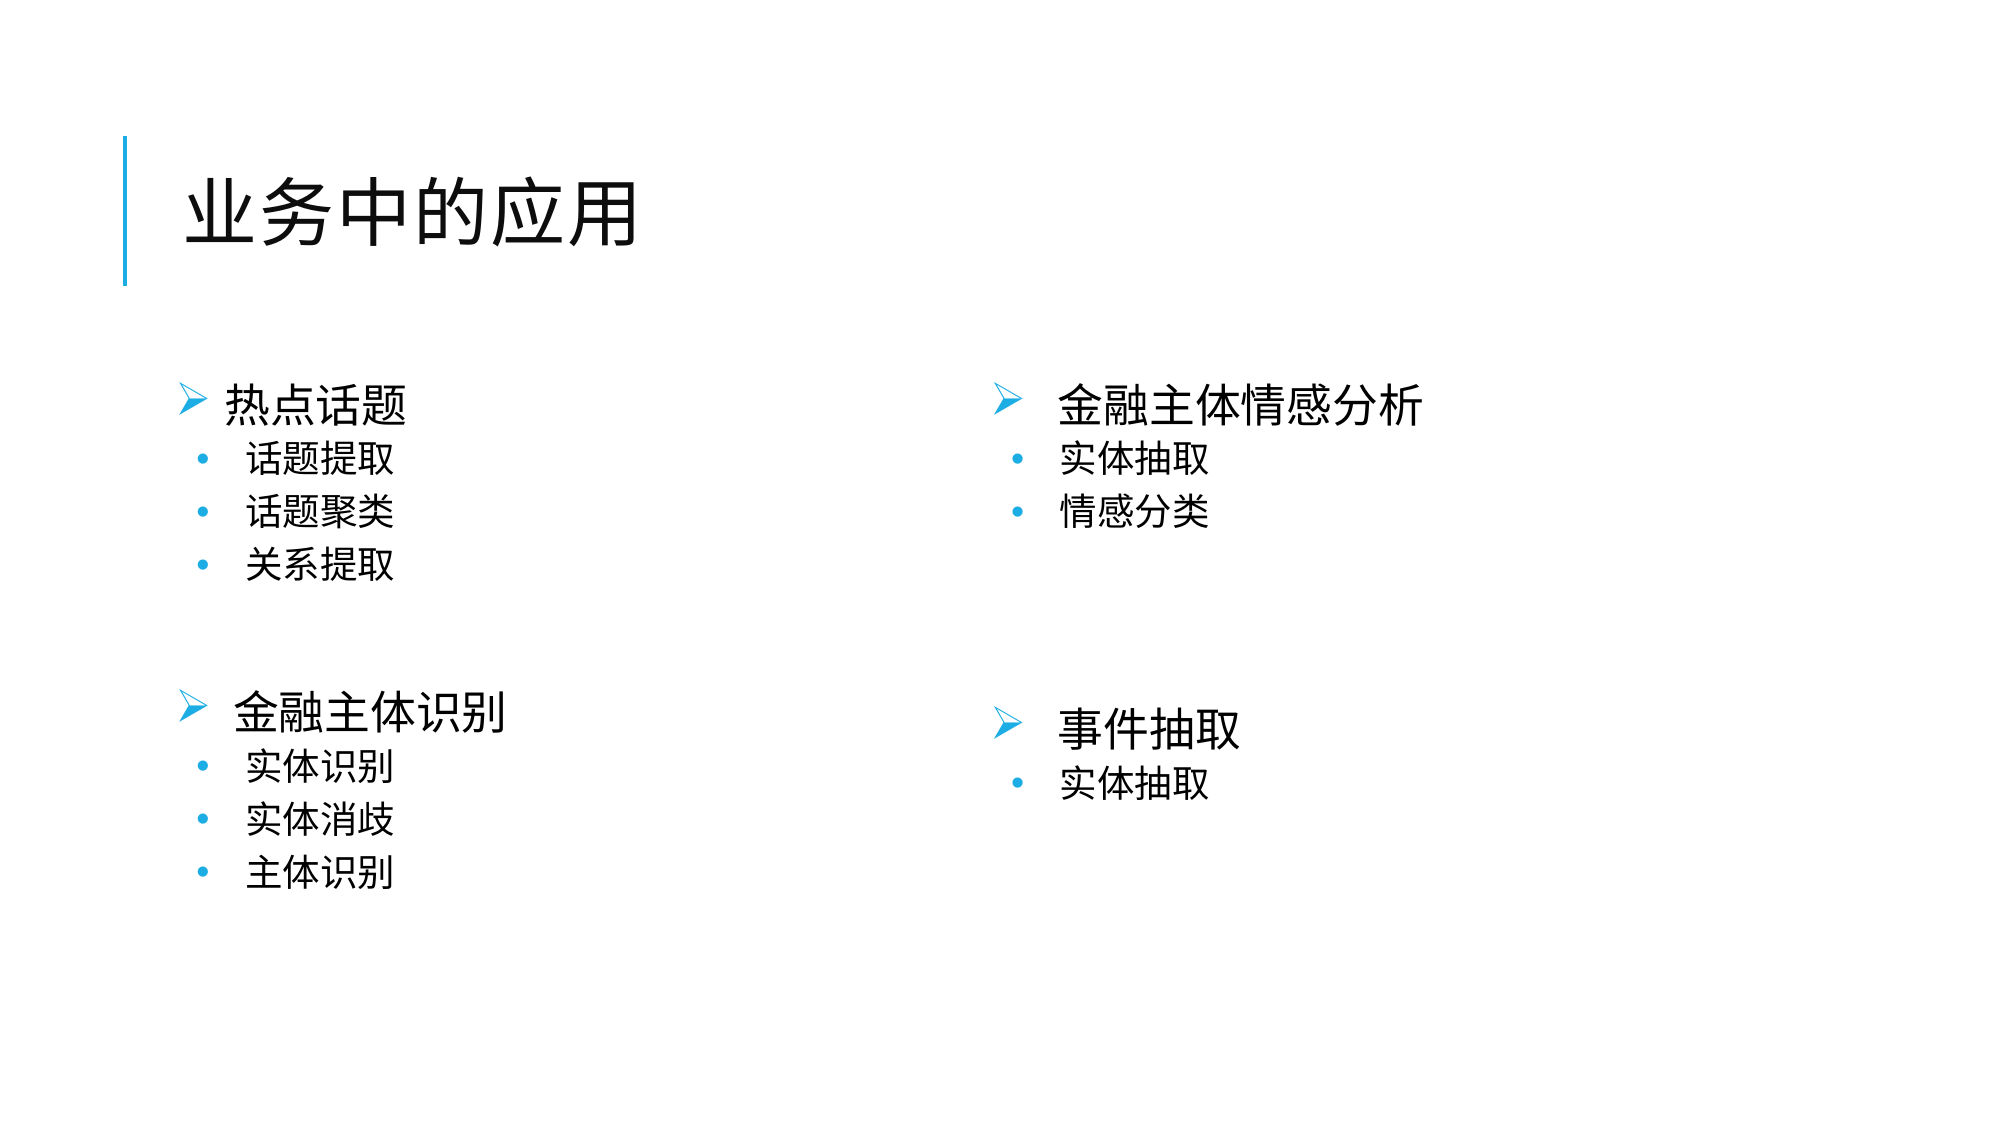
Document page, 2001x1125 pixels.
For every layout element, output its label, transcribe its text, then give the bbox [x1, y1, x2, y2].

list 热点话题 话题提取 话题聚类 关系提取 金融主体识别 实体识别 实体消歧 主体识别 [168, 375, 948, 1035]
title 业务中的应用 [168, 96, 1763, 342]
list 金融主体情感分析 实体抽取 情感分类 事件抽取 实体抽取 [982, 375, 1763, 1035]
